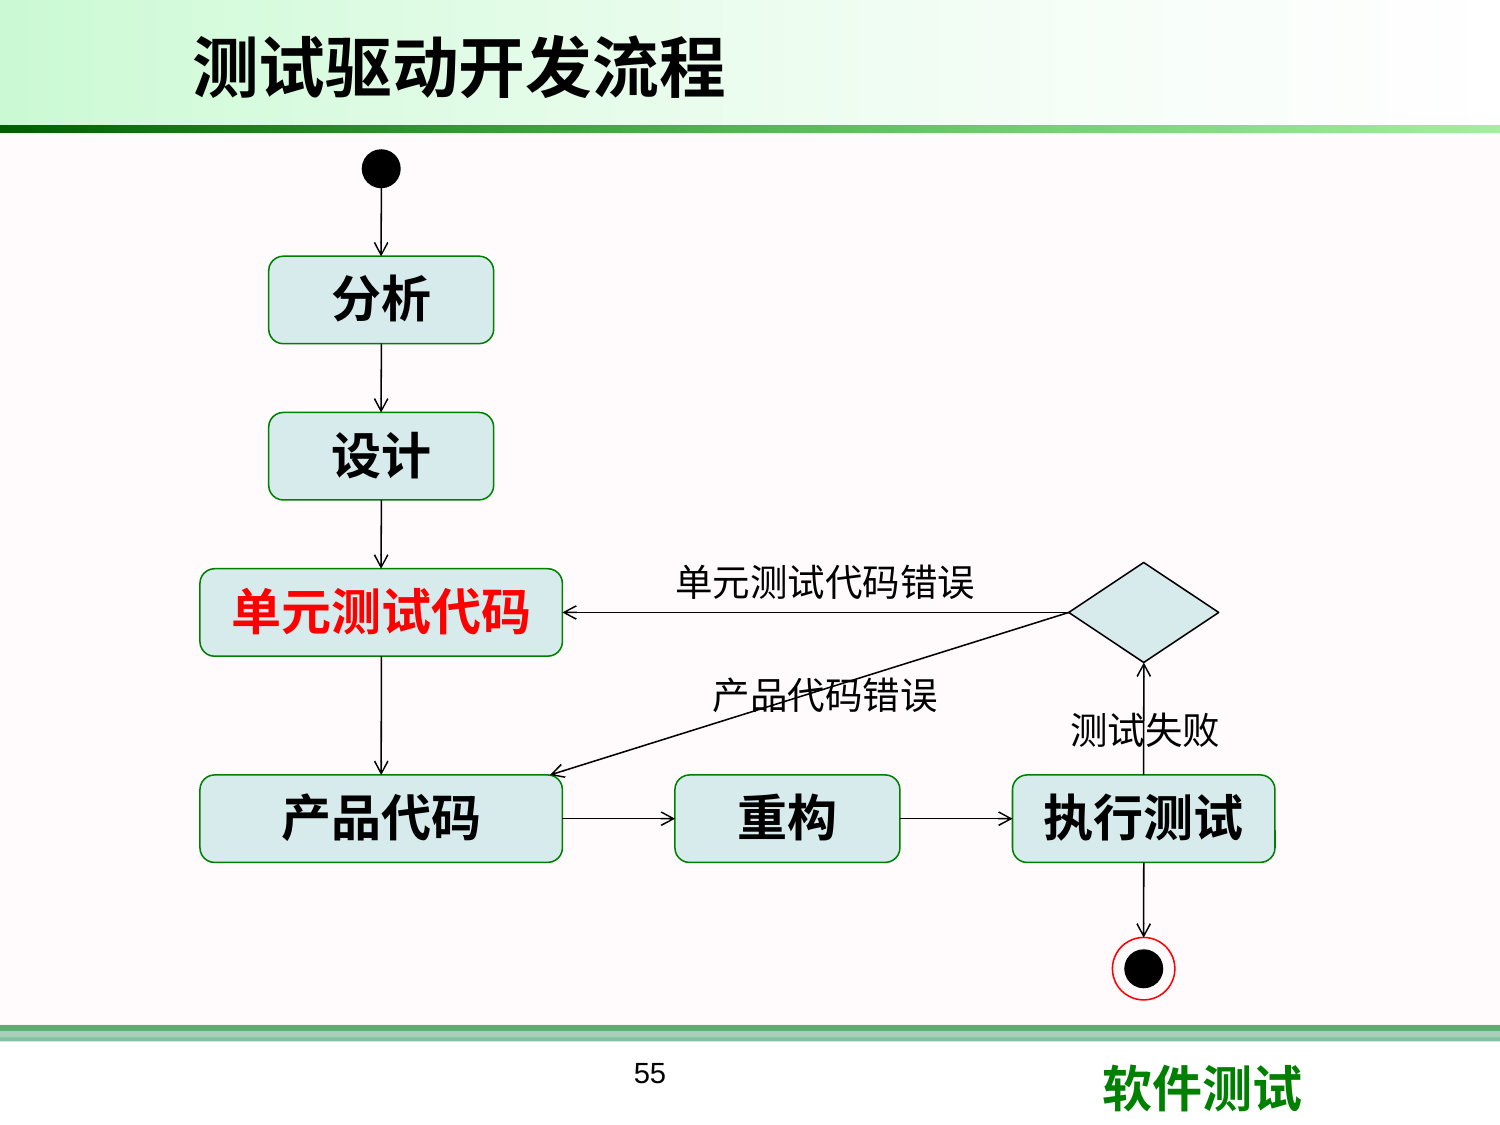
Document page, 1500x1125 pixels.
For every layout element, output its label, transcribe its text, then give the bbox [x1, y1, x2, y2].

text_box 设计 [268, 412, 494, 500]
text_box 产品代码 [199, 774, 563, 863]
text_box 测试失败 [1072, 699, 1279, 760]
text_box 重构 [674, 785, 900, 863]
text_box 执行测试 [1012, 774, 1276, 863]
text_box 单元测试代码 [199, 568, 563, 657]
text_box [1069, 562, 1219, 663]
footer 55 [412, 1046, 888, 1125]
text_box [362, 149, 400, 188]
title 测试驱动开发流程 [176, 12, 1223, 119]
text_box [1112, 937, 1176, 1001]
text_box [549, 612, 1069, 776]
text_box 分析 [268, 256, 494, 344]
text_box 单元测试代码错误 [650, 551, 1000, 609]
